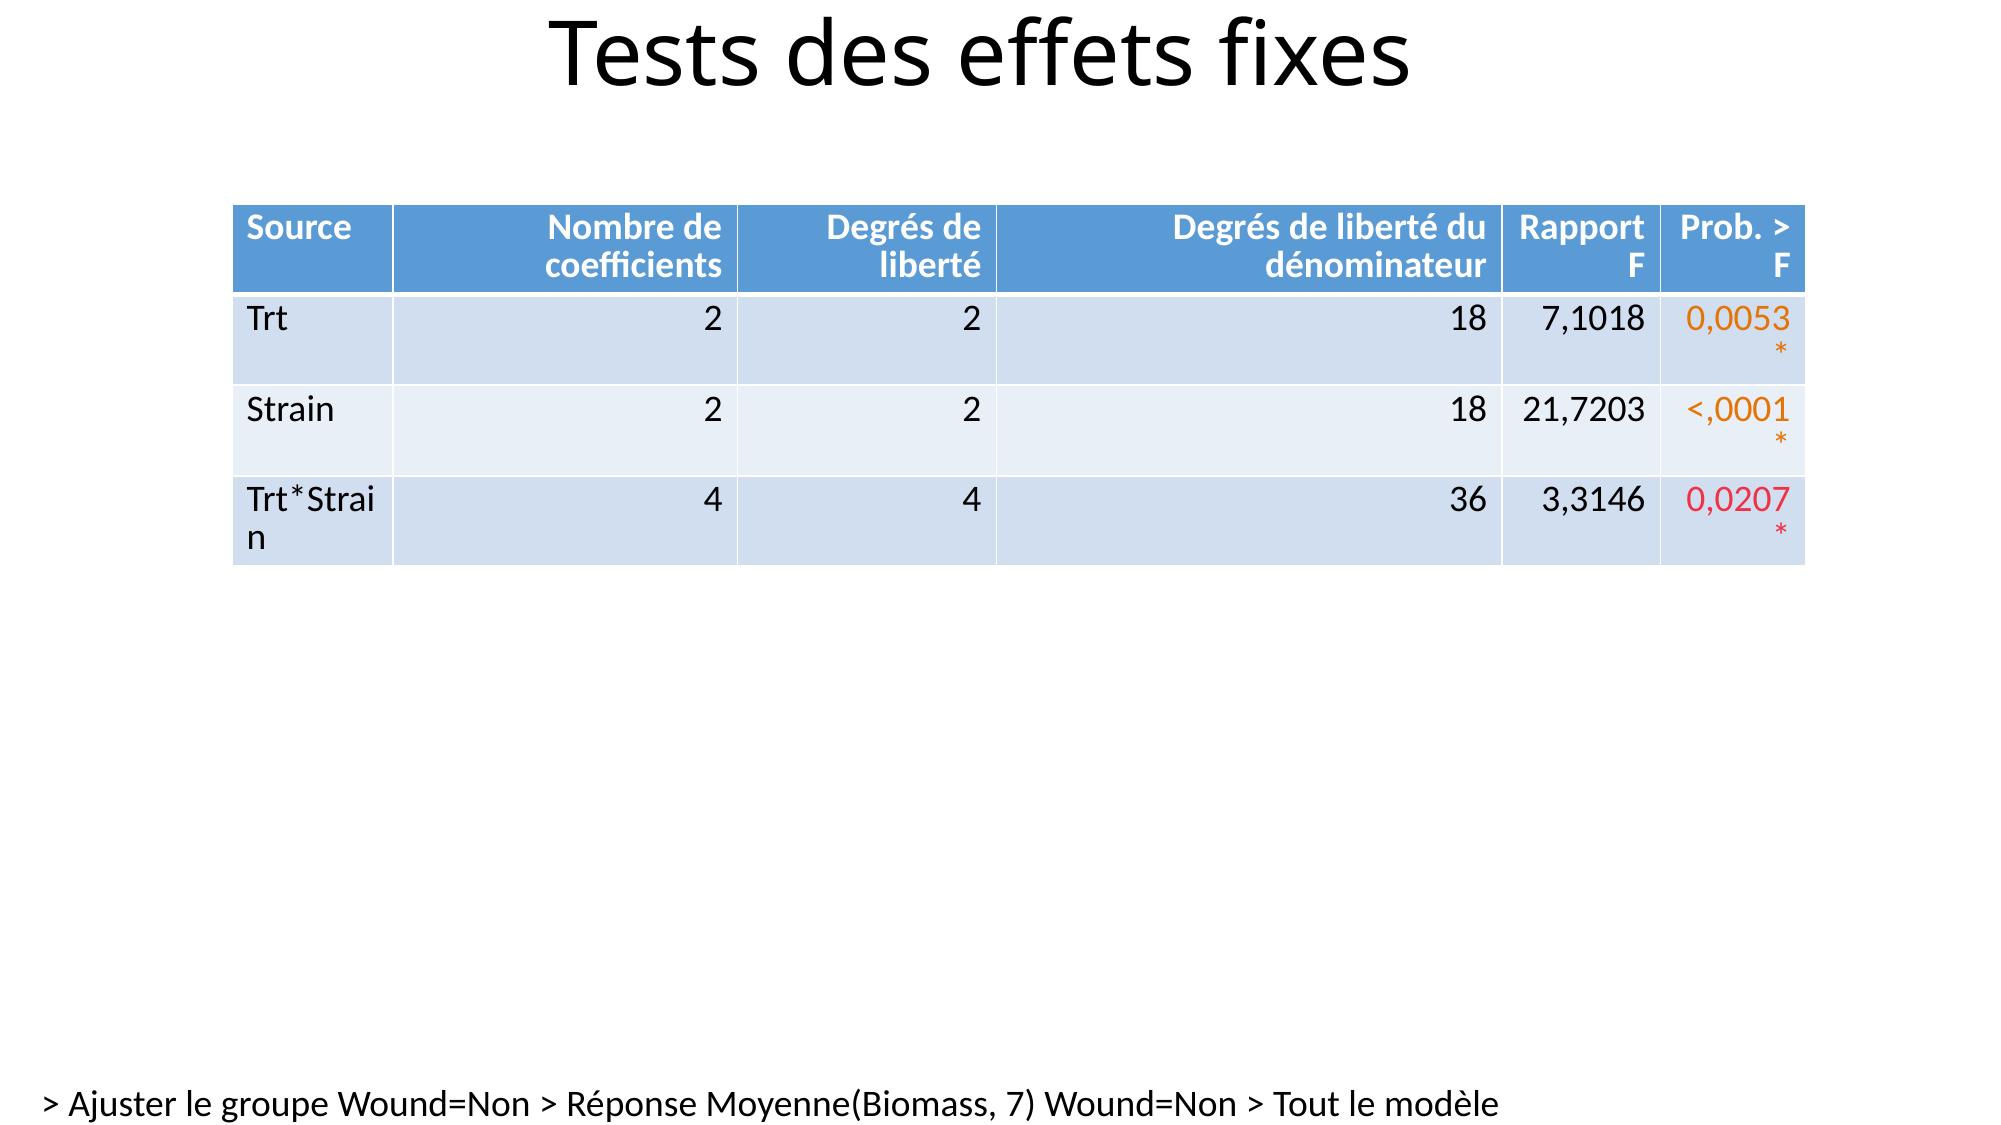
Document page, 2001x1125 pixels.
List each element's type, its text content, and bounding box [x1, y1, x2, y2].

table_cell 7,1018 [1503, 297, 1660, 384]
text_box > Ajuster le groupe Wound=Non > Réponse Moyenne(Biomass, 7) Wound=Non > Tout le modèle [40, 1079, 1502, 1125]
table_header Prob. > F [1661, 205, 1805, 292]
table_cell 2 [394, 386, 737, 475]
table_cell 2 [738, 386, 996, 475]
table_cell 2 [738, 297, 996, 384]
title Tests des effets fixes [0, 0, 1963, 113]
table_cell 0,0053* [1661, 297, 1805, 384]
table_cell 2 [394, 297, 737, 384]
table_header Nombre de coefficients [394, 205, 737, 292]
table_cell 18 [997, 386, 1501, 475]
table_cell 3,3146 [1503, 477, 1660, 565]
table_cell Trt*Strain [233, 477, 392, 565]
table_cell 18 [997, 297, 1501, 384]
table_cell <,0001* [1661, 386, 1805, 475]
table_header Source [233, 205, 392, 292]
table_cell Strain [233, 386, 392, 475]
table_cell 4 [394, 477, 737, 565]
table_header Degrés de liberté du dénominateur [997, 205, 1501, 292]
table_header Rapport F [1503, 205, 1660, 292]
table_cell 21,7203 [1503, 386, 1660, 475]
table_cell 36 [997, 477, 1501, 565]
table_cell Trt [233, 297, 392, 384]
table_cell 4 [738, 477, 996, 565]
table_cell 0,0207* [1661, 477, 1805, 565]
table_header Degrés de liberté [738, 205, 996, 292]
